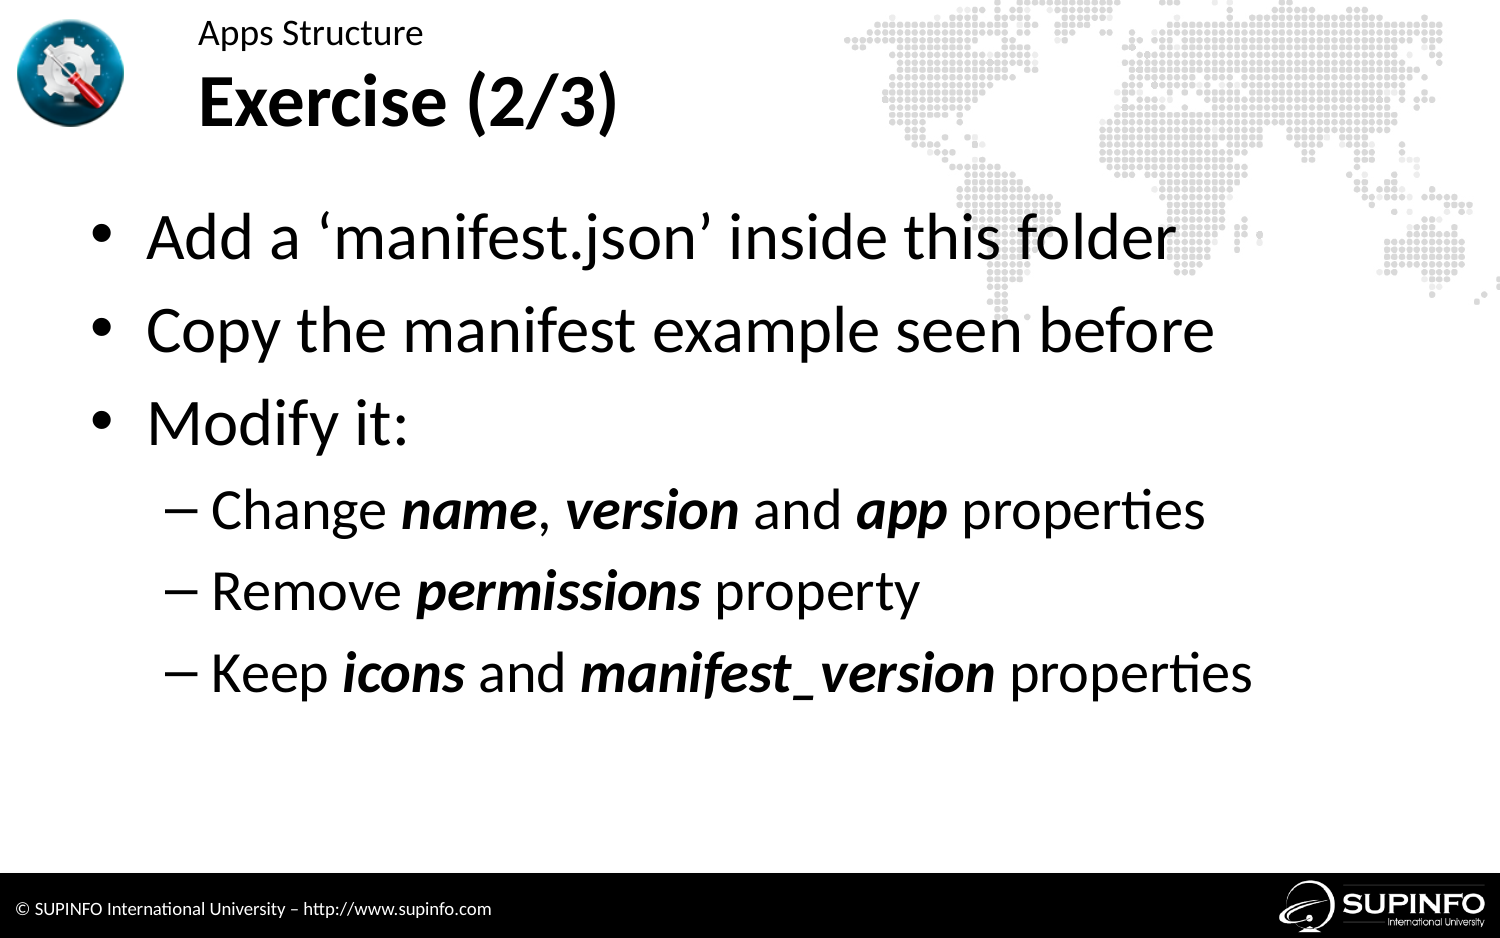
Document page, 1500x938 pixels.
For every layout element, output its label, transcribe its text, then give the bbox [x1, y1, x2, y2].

picture [37, 37, 104, 108]
list Apps Structure [183, 0, 1459, 56]
list Add a ‘manifest.json’ inside this folder Copy the manifest example seen before Modify it: Change name, version and app properties Remove permissions property Keep icons and manifest_version properties [75, 185, 1459, 880]
title Exercise (2/3) [183, 56, 1459, 138]
picture [17, 19, 125, 127]
picture [844, 0, 1500, 327]
picture [1269, 870, 1494, 938]
